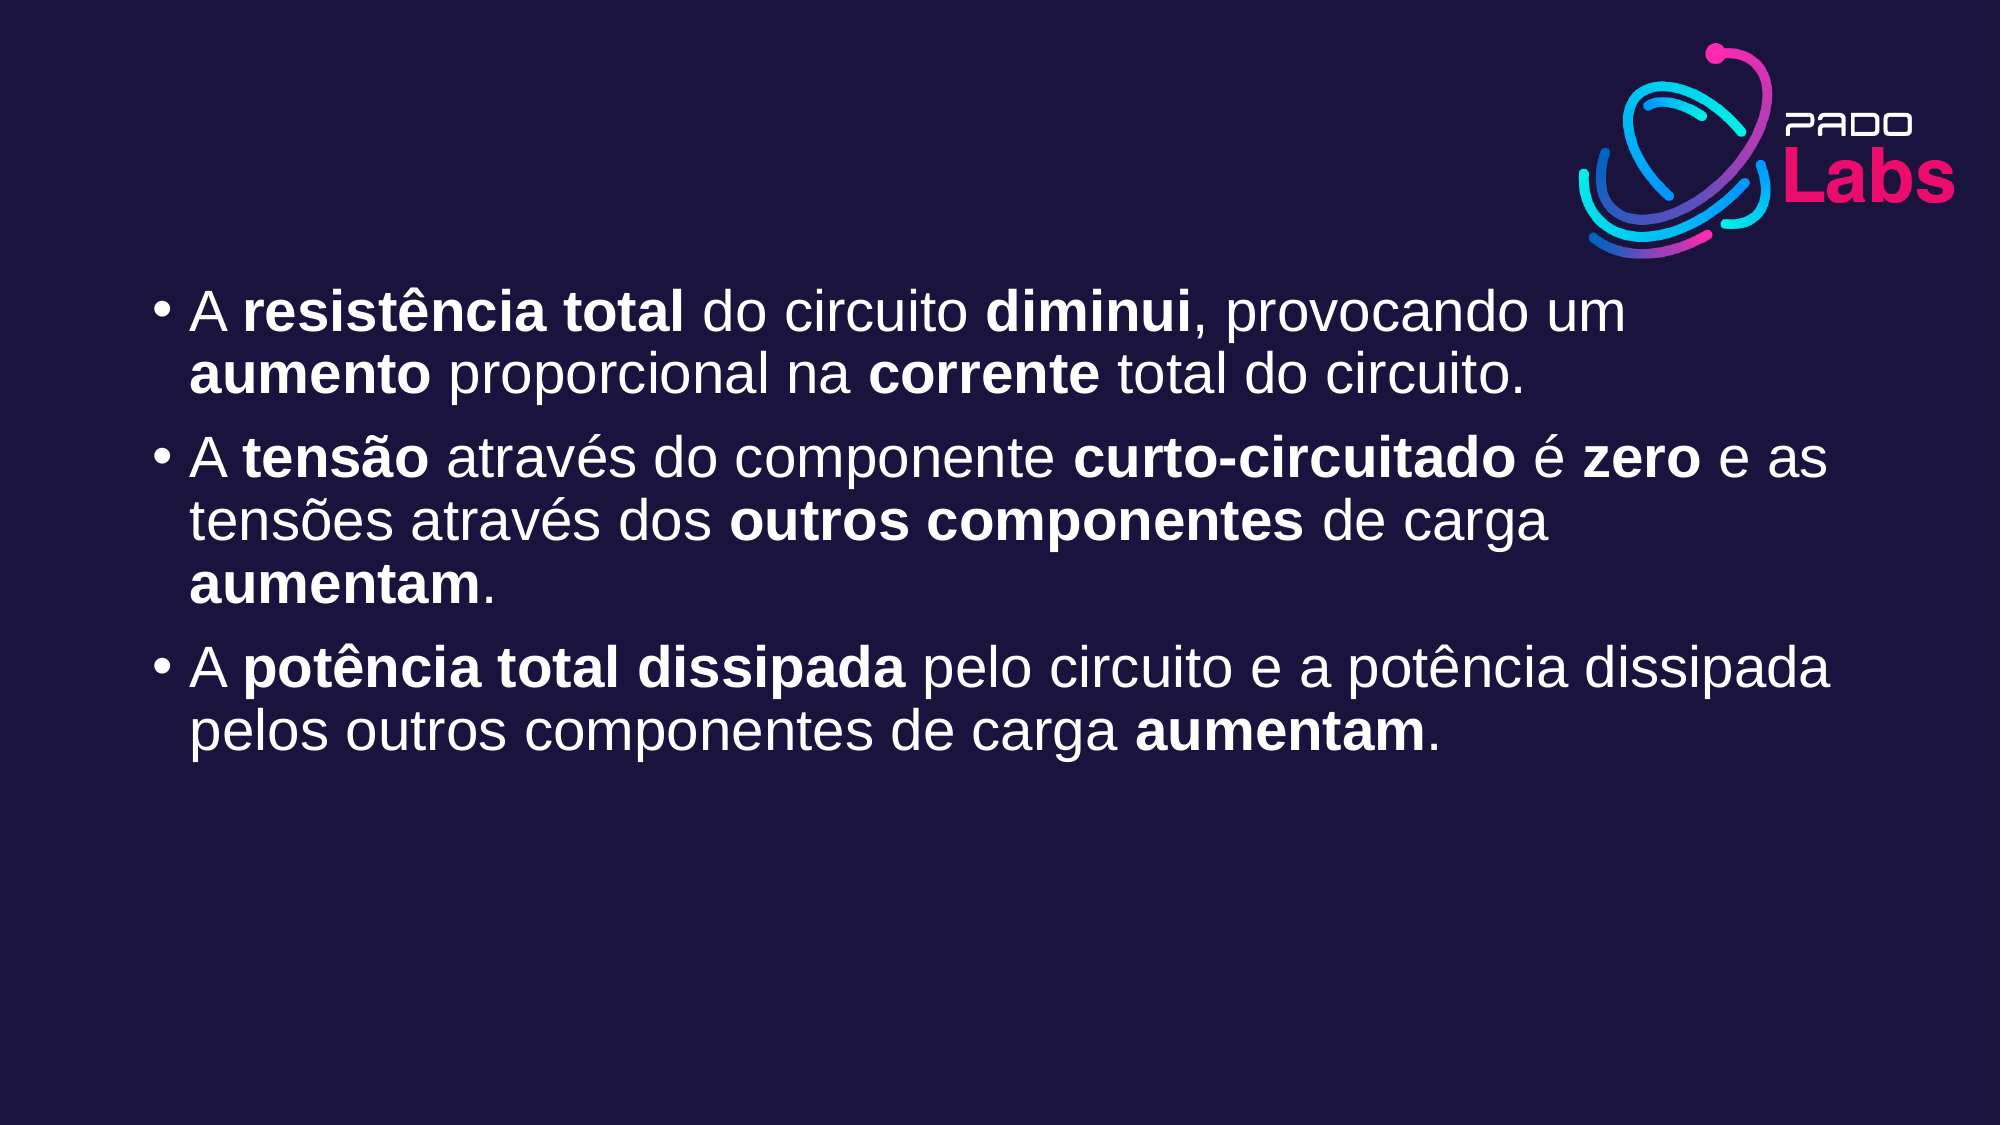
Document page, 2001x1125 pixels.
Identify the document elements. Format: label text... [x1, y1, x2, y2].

picture [1578, 43, 1956, 259]
list A resistência total do circuito diminui, provocando um aumento proporcional na corrente total do circuito. A tensão através do componente curto-circuitado é zero e as tensões através dos outros componentes de carga aumentam. A potência total dissipada pelo circuito e a potência dissipada pelos outros componentes de carga aumentam. [137, 273, 1863, 1014]
